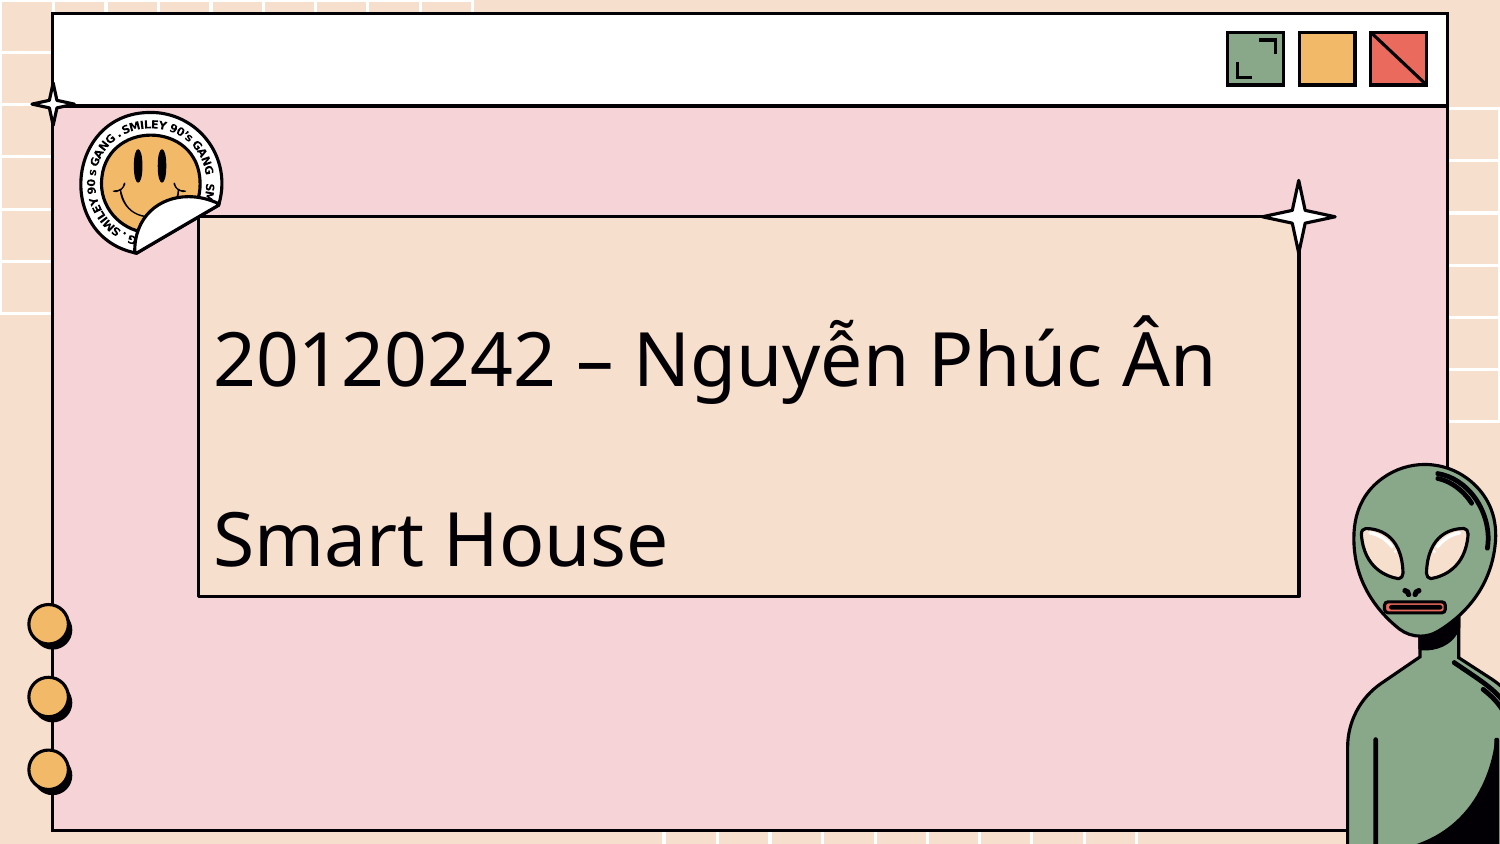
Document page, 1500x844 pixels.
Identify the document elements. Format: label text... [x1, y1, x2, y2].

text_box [1347, 464, 1500, 844]
text_box [1262, 180, 1336, 254]
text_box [54, 112, 223, 254]
title 20120242 – Nguyễn Phúc Ân Smart House [197, 215, 1301, 598]
